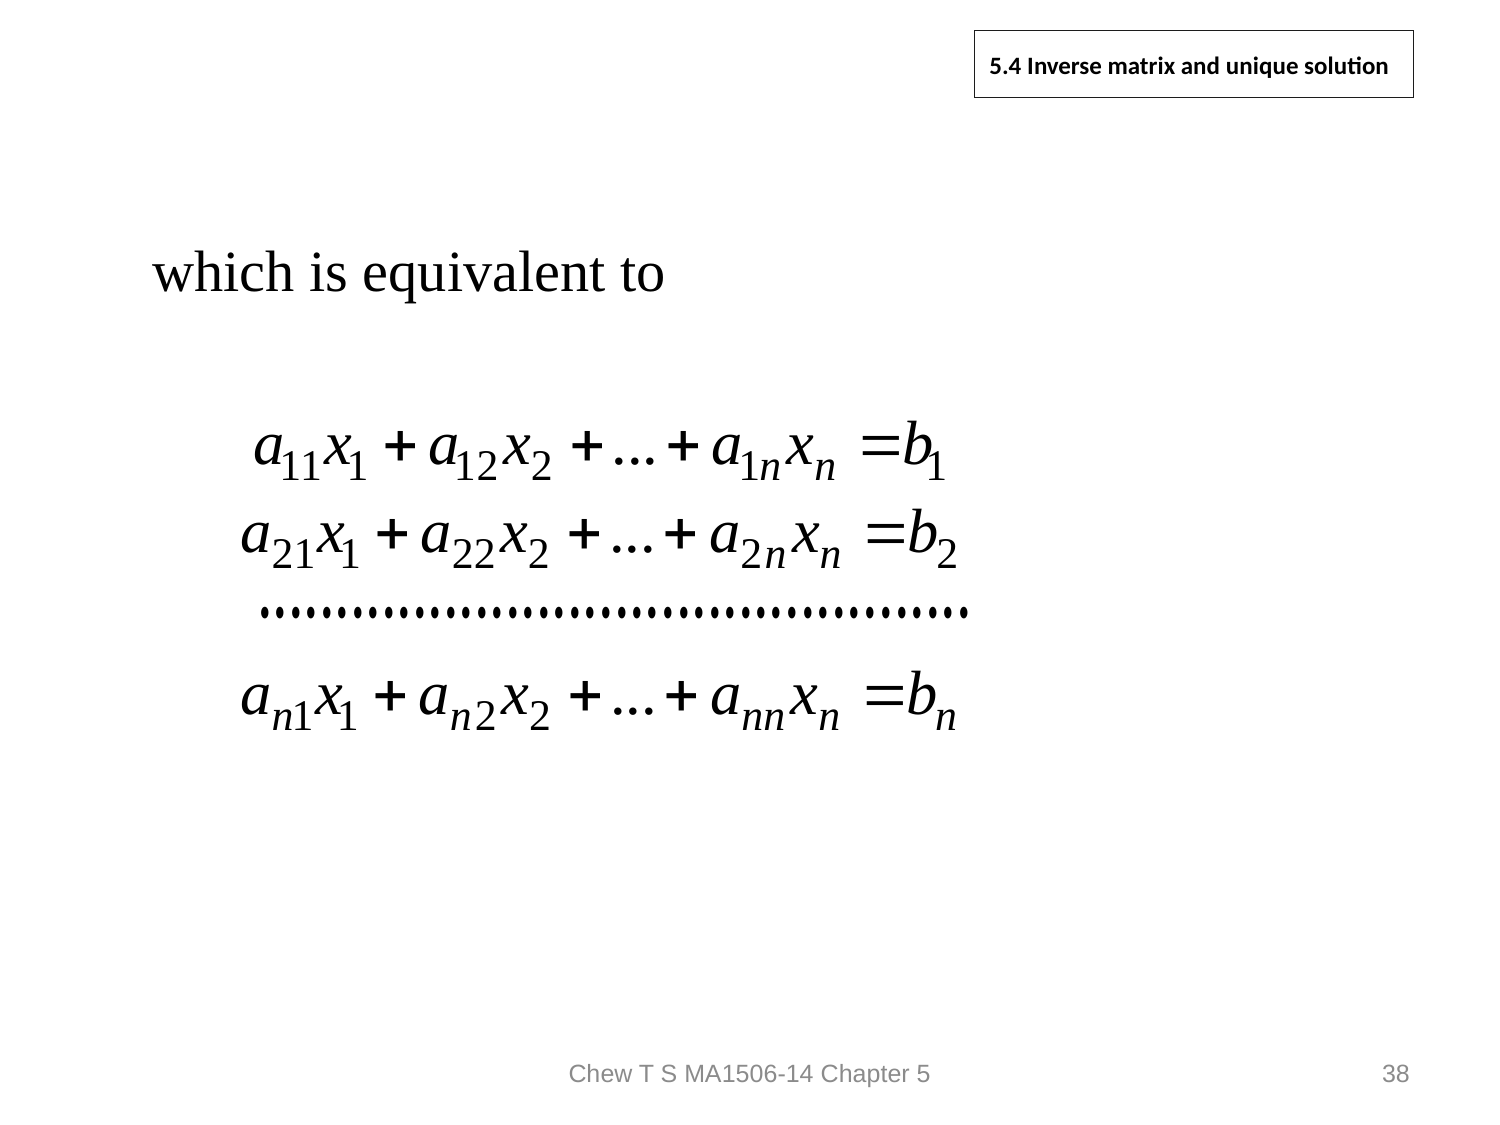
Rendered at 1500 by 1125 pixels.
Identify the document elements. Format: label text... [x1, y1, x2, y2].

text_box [249, 412, 949, 488]
slide_number 38 [1074, 1042, 1425, 1103]
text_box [253, 597, 975, 638]
footer Chew T S MA1506-14 Chapter 5 [512, 1042, 988, 1103]
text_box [237, 662, 962, 738]
title 5.4 Inverse matrix and unique solution [974, 30, 1414, 98]
text_box which is equivalent to [137, 225, 738, 311]
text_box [237, 499, 962, 576]
